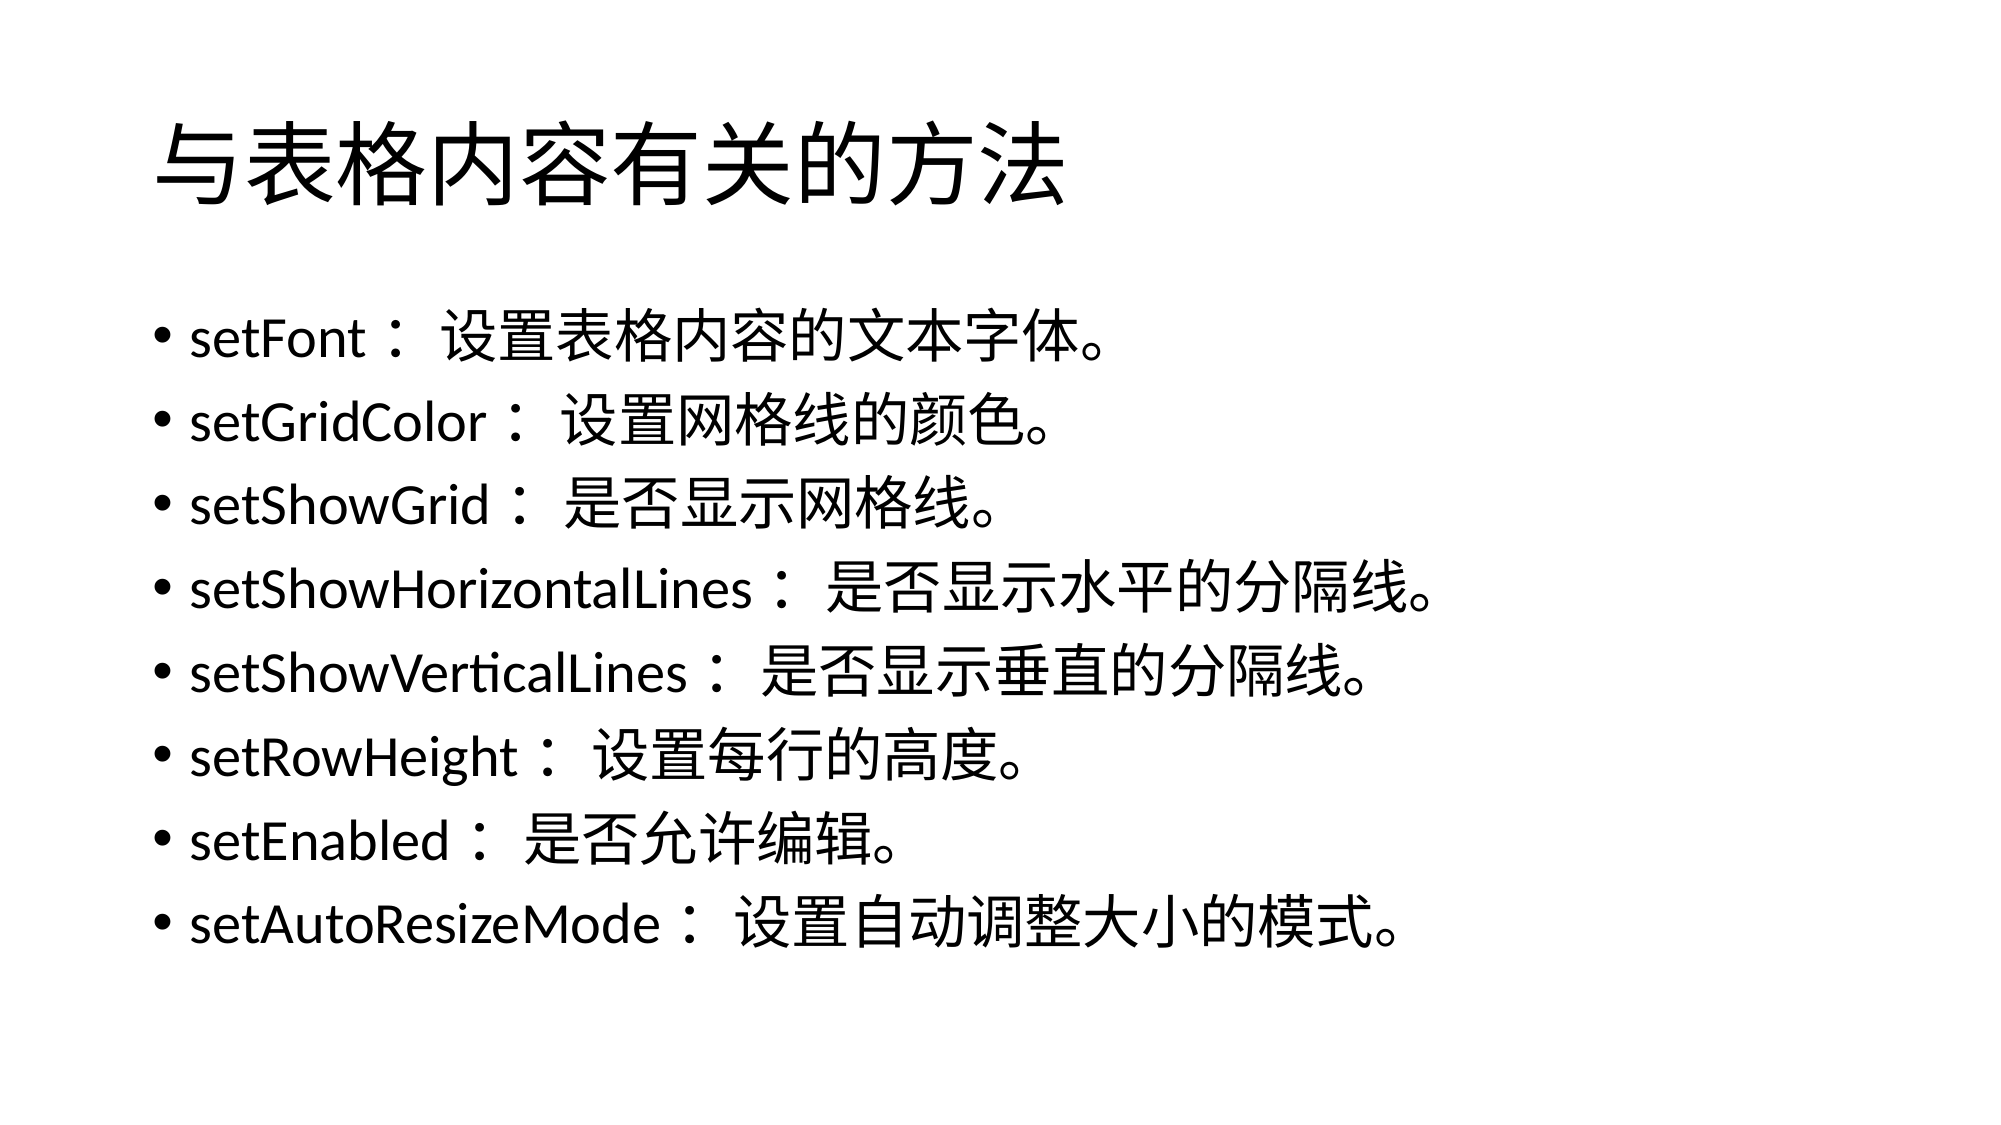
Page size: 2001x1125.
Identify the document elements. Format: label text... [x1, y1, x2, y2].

list setFont：设置表格内容的文本字体。 setGridColor：设置网格线的颜色。 setShowGrid：是否显示网格线。 setShowHorizontalLines：是否显示水平的分隔线。 setShowVerticalLines：是否显示垂直的分隔线。 setRowHeight：设置每行的高度。 setEnabled：是否允许编辑。 setAutoResizeMode：设置自动调整大小的模式。 [137, 299, 1863, 1014]
title 与表格内容有关的方法 [137, 59, 1863, 278]
